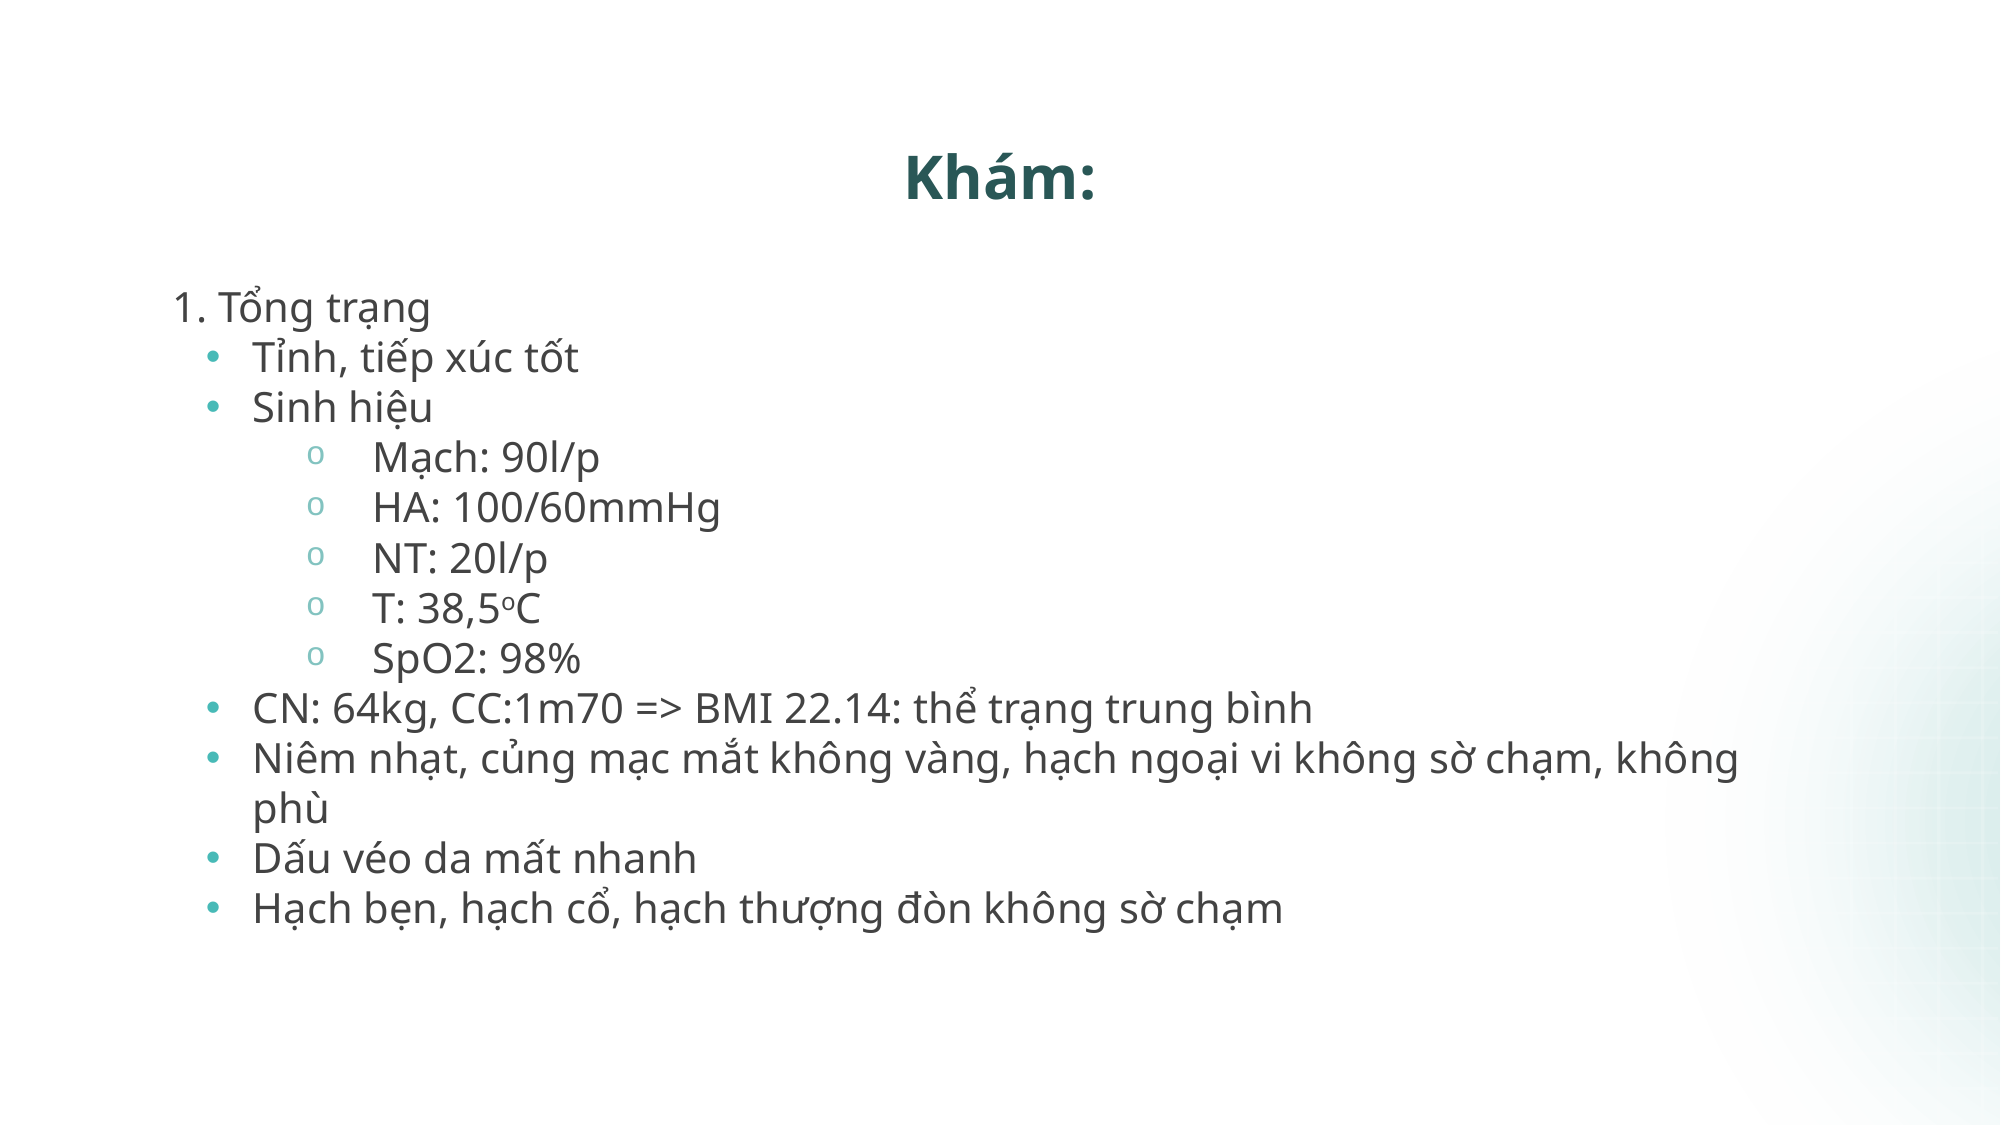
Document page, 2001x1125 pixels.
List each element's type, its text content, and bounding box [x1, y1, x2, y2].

title Khám: [157, 112, 1843, 239]
list 1. Tổng trạng Tỉnh, tiếp xúc tốt Sinh hiệu Mạch: 90l/p HA: 100/60mmHg NT: 20l/p T: 38,5oC SpO2: 98% CN: 64kg, CC:1m70 => BMI 22.14: thể trạng trung bình Niêm nhạt, củng mạc mắt không vàng, hạch ngoại vi không sờ chạm, không phù Dấu véo da mất nhanh Hạch bẹn, hạch cổ, hạch thượng đòn không sờ chạm [157, 265, 1843, 1014]
